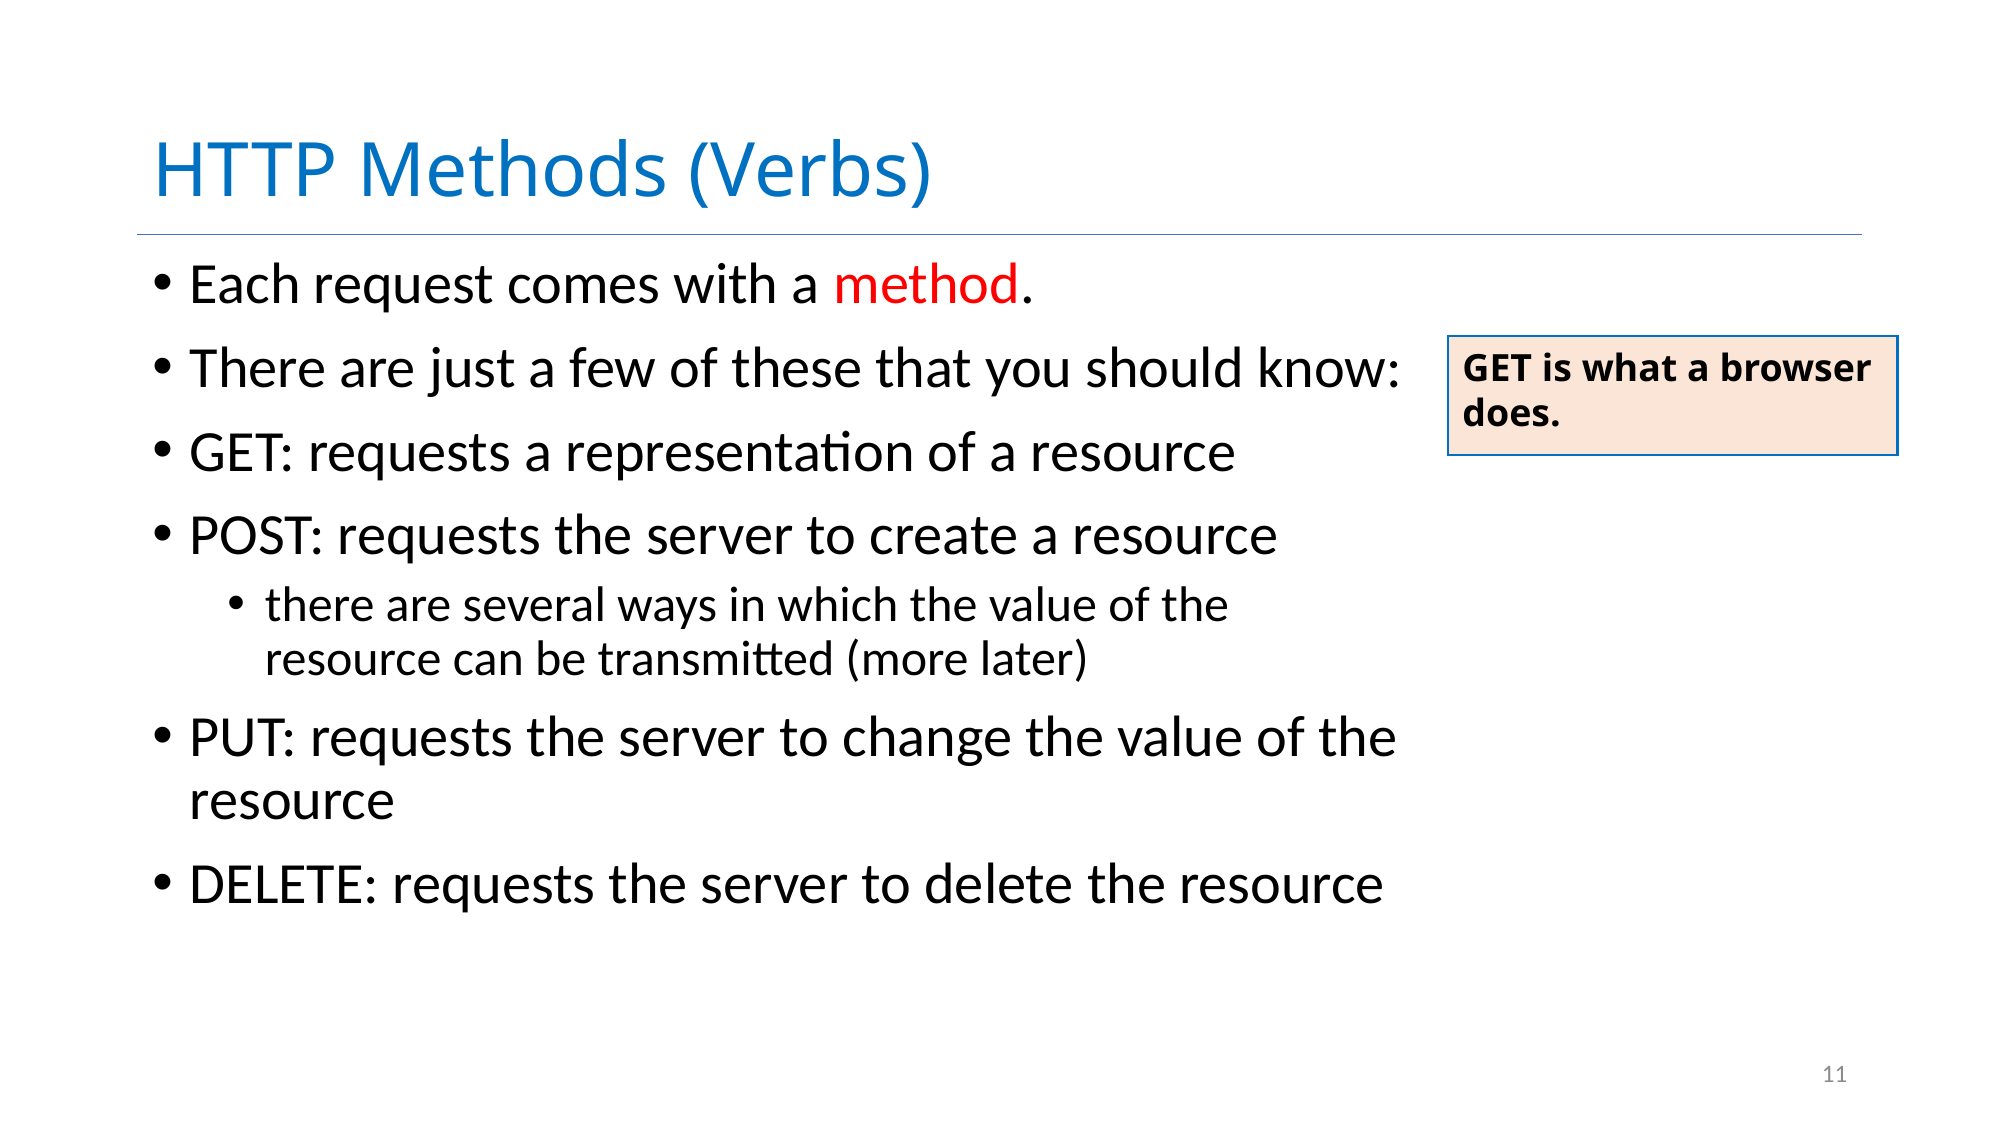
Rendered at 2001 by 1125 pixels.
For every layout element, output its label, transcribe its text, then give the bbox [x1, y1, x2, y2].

text_box GET is what a browser does. [1447, 335, 1899, 456]
title HTTP Methods (Verbs) [137, 3, 1863, 221]
slide_number 11 [1412, 1042, 1863, 1103]
list Each request comes with a method. There are just a few of these that you should know: GET: requests a representation of a resource POST: requests the server to create a resource there are several ways in which the value of the resource can be transmitted (more later) PUT: requests the server to change the value of the resource DELETE: requests the server to delete the resource [137, 246, 1432, 960]
